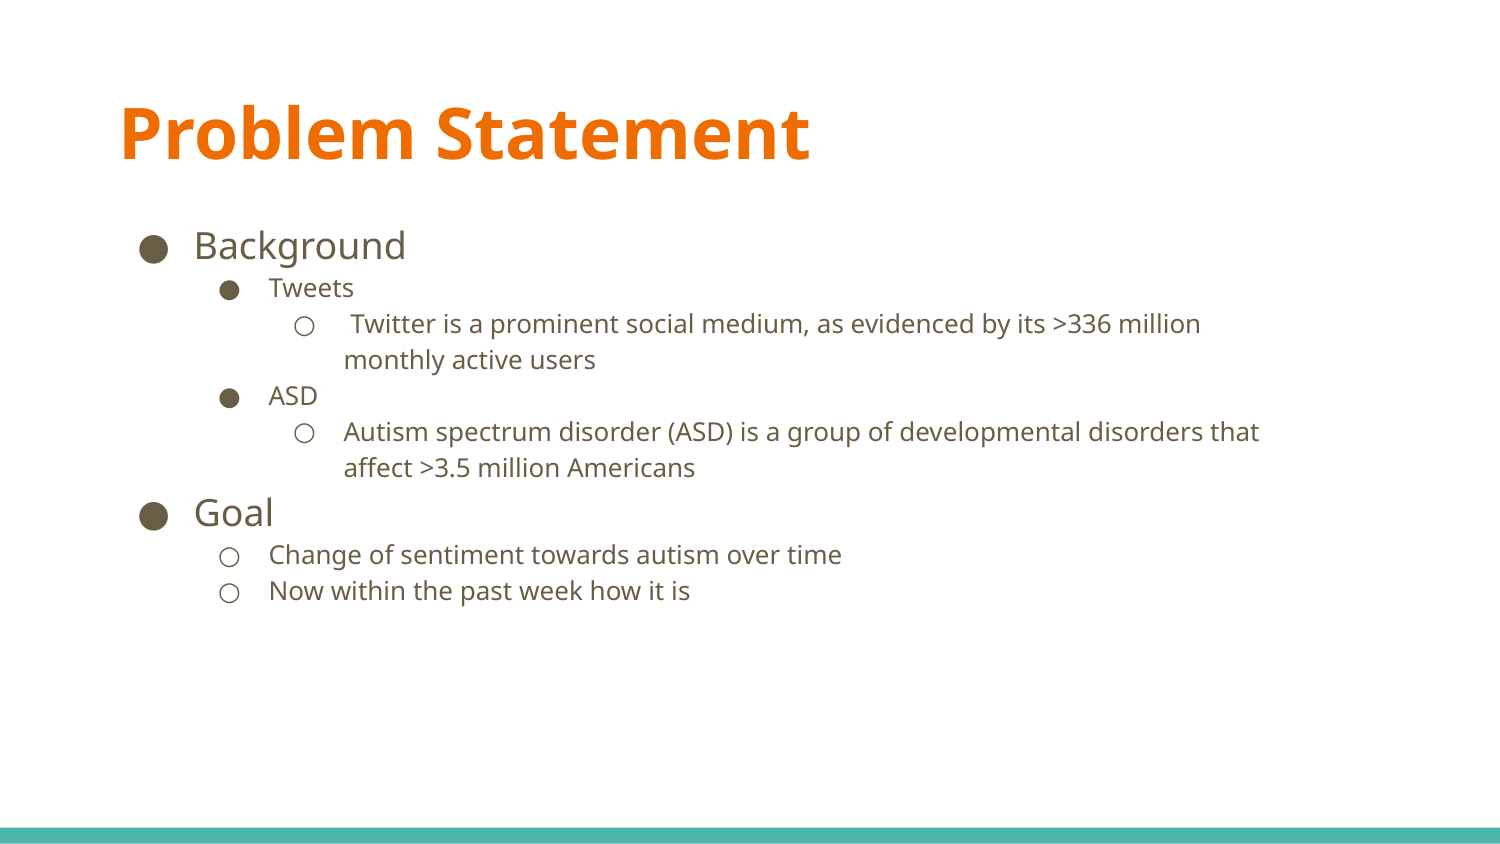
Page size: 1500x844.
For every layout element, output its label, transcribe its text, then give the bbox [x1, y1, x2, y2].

list Background Tweets Twitter is a prominent social medium, as evidenced by its >336 million monthly active users ASD Autism spectrum disorder (ASD) is a group of developmental disorders that affect >3.5 million Americans Goal Change of sentiment towards autism over time Now within the past week how it is [103, 200, 1321, 743]
title Problem Statement [103, 72, 1500, 189]
